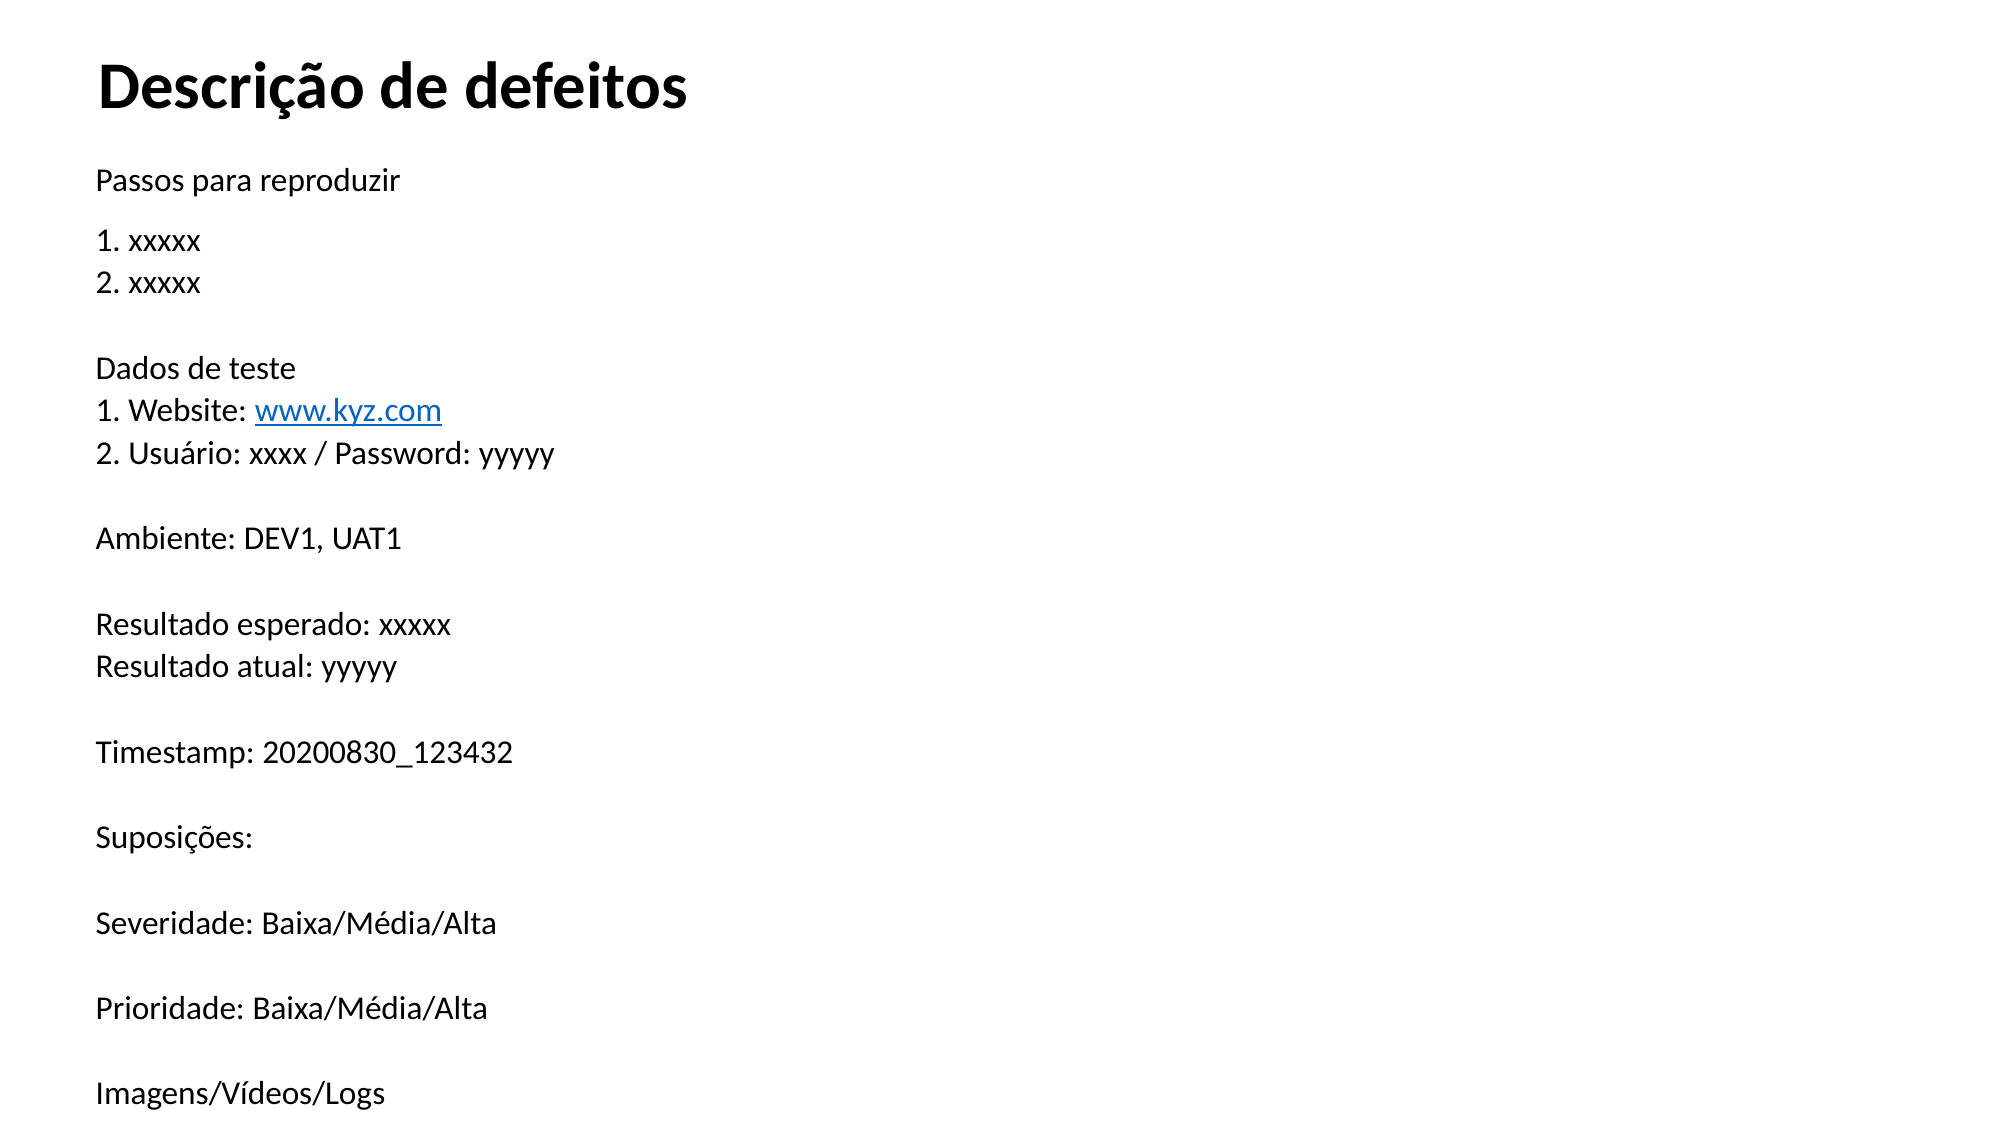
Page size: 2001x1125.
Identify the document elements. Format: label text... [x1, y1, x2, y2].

text_box Passos para reproduzir 1. xxxxx 2. xxxxx Dados de teste 1. Website: www.kyz.com 2. Usuário: xxxx / Password: yyyyy Ambiente: DEV1, UAT1 Resultado esperado: xxxxx Resultado atual: yyyyy Timestamp: 20200830_123432 Suposições: Severidade: Baixa/Média/Alta Prioridade: Baixa/Média/Alta Imagens/Vídeos/Logs [80, 148, 1081, 1119]
text_box Descrição de defeitos [83, 34, 704, 130]
